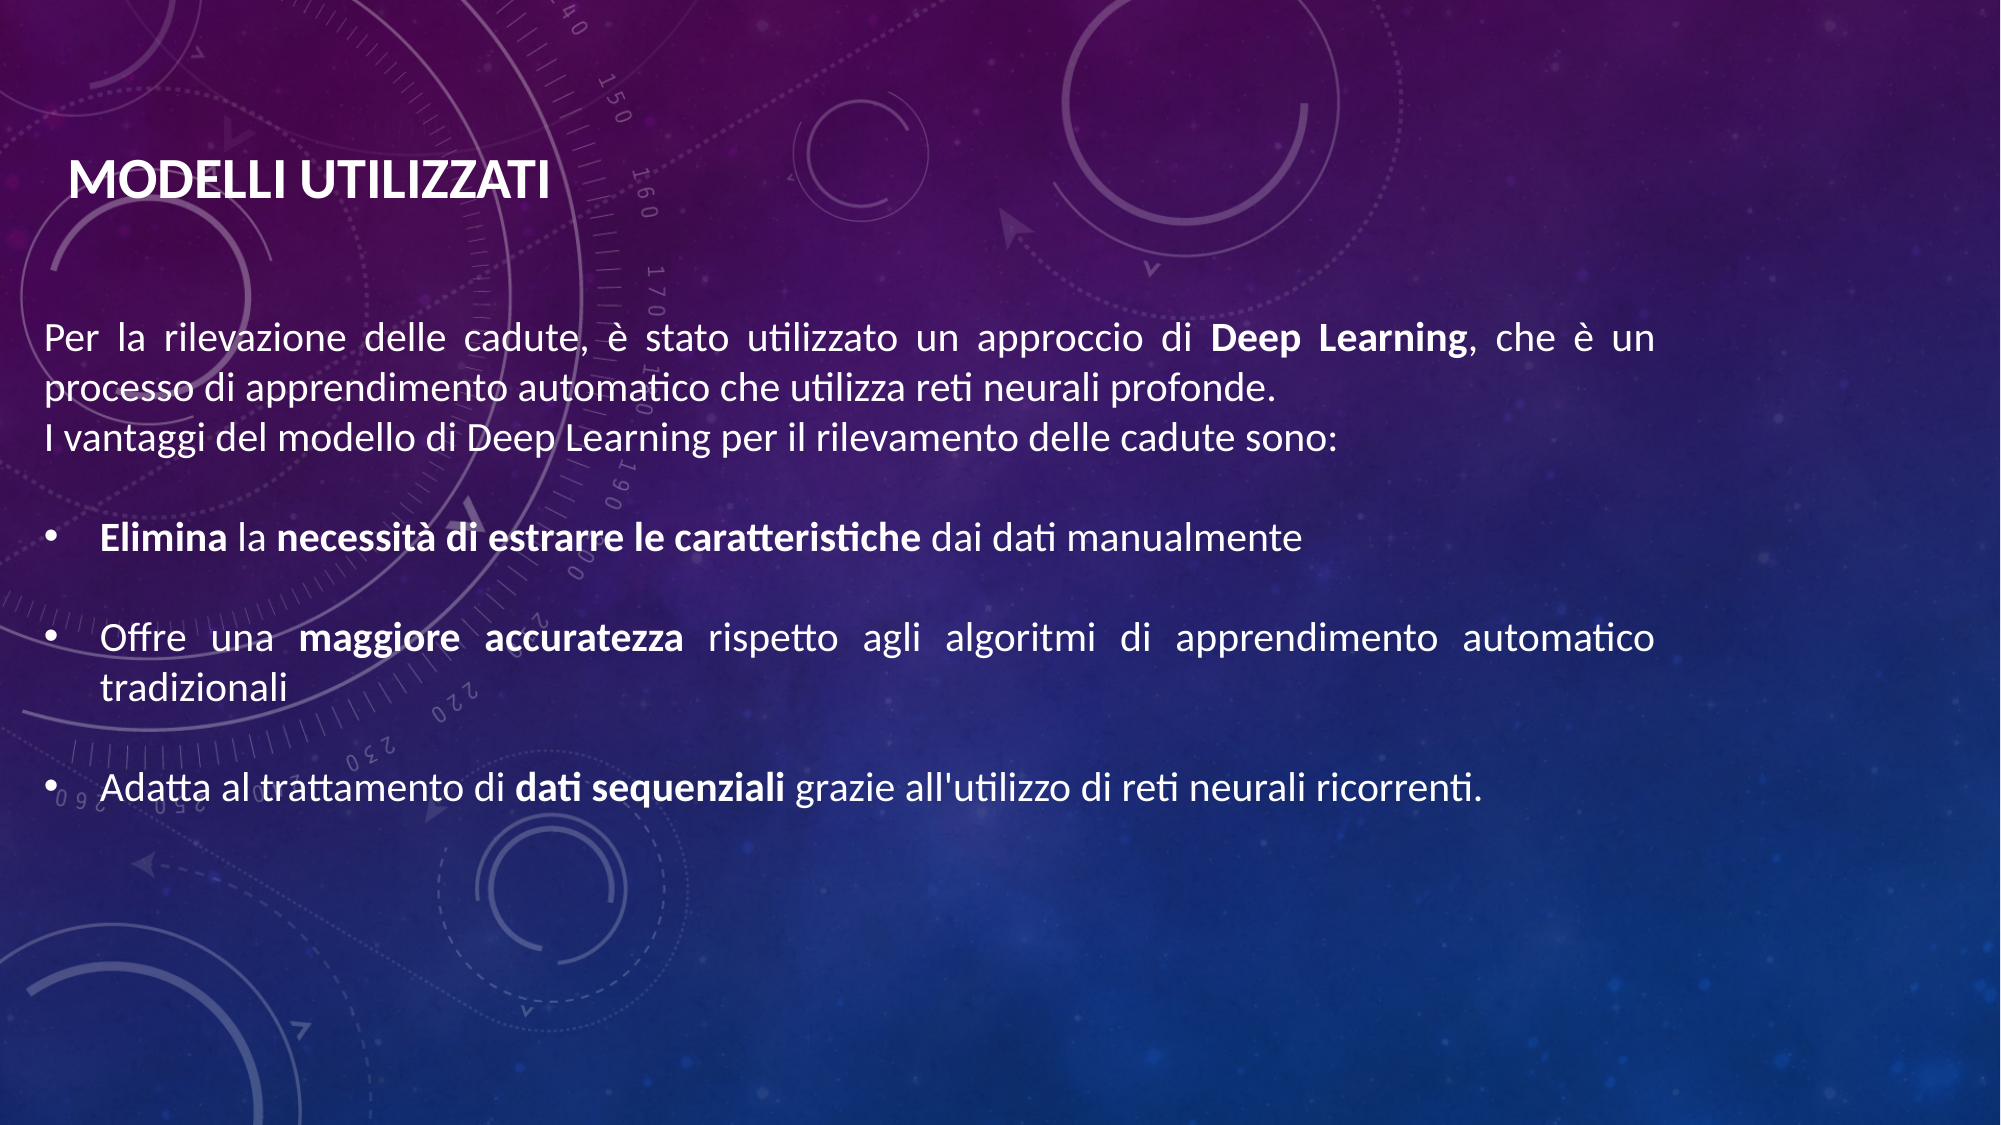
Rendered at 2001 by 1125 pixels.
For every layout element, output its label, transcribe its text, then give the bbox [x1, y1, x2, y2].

text_box MODELLI UTILIZZATI [52, 132, 567, 218]
picture [0, 0, 2001, 1125]
text_box Per la rilevazione delle cadute, è stato utilizzato un approccio di Deep Learning, che è un processo di apprendimento automatico che utilizza reti neurali profonde. I vantaggi del modello di Deep Learning per il rilevamento delle cadute sono: Elimina la necessità di estrarre le caratteristiche dai dati manualmente Offre una maggiore accuratezza rispetto agli algoritmi di apprendimento automatico tradizionali Adatta al trattamento di dati sequenziali grazie all'utilizzo di reti neurali ricorrenti. [28, 302, 1671, 818]
